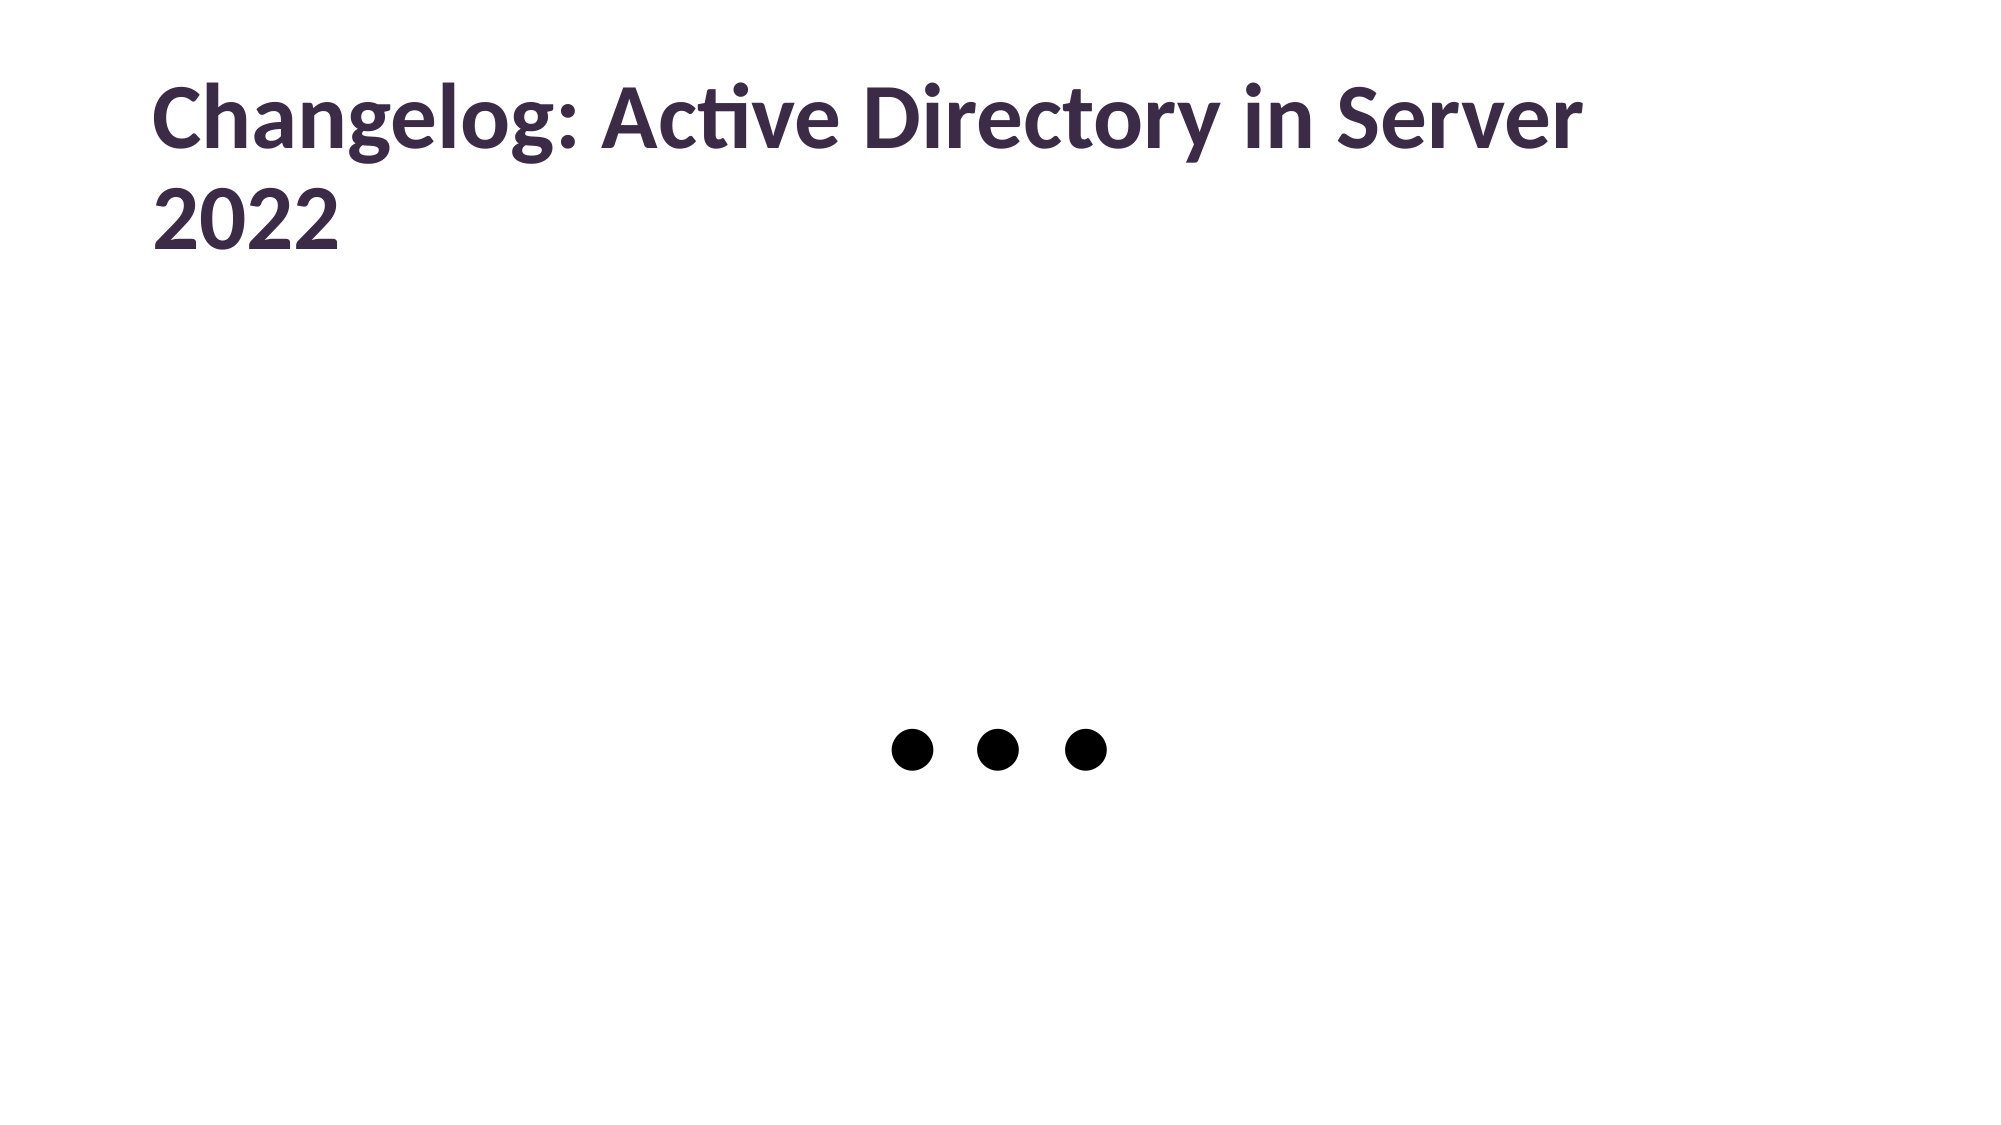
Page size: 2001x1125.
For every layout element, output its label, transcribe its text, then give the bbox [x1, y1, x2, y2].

list … [137, 299, 1863, 1014]
title Changelog: Active Directory in Server 2022 [137, 59, 1735, 278]
